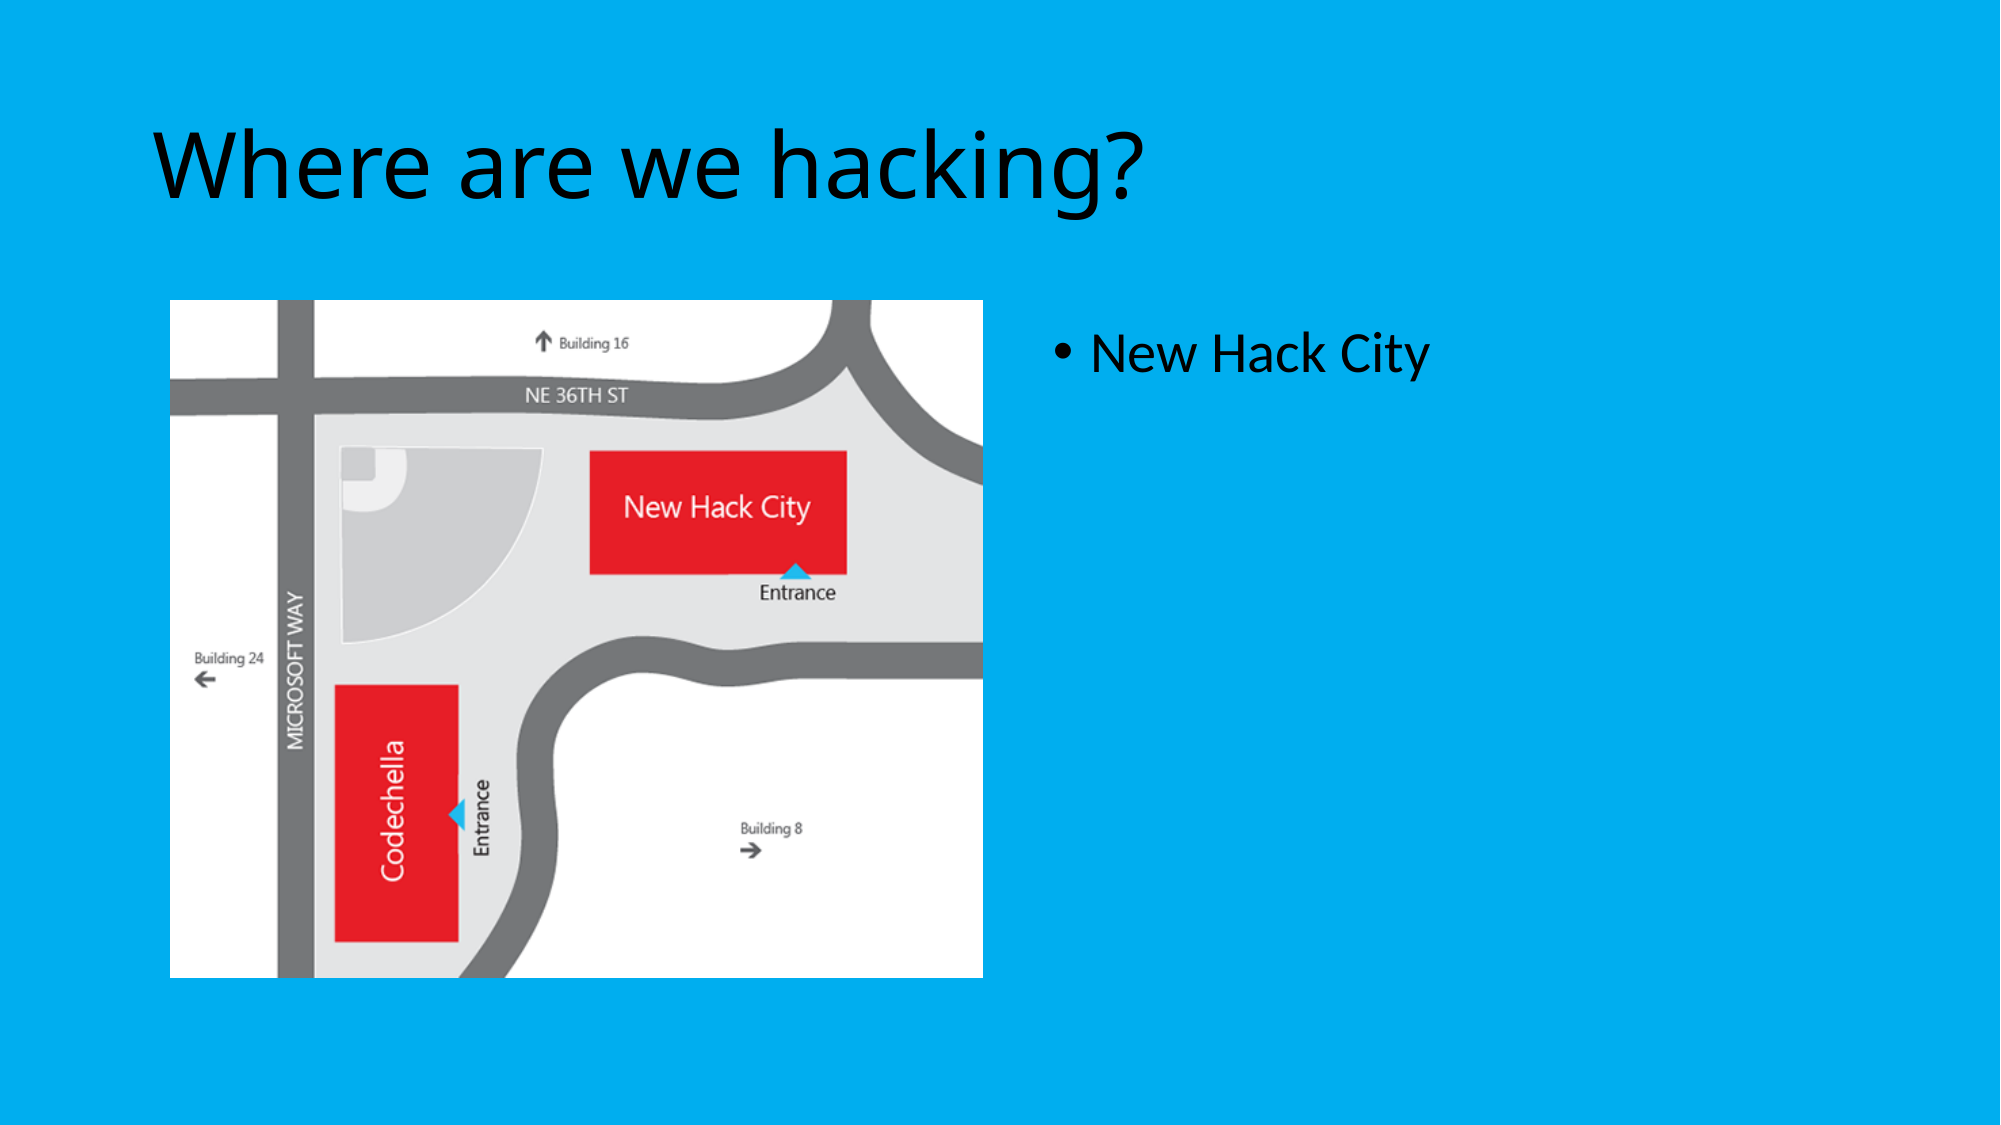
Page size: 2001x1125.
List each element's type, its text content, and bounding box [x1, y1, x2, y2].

list New Hack City [1037, 314, 2000, 1029]
title Where are we hacking? [137, 59, 1863, 278]
picture [171, 301, 982, 977]
